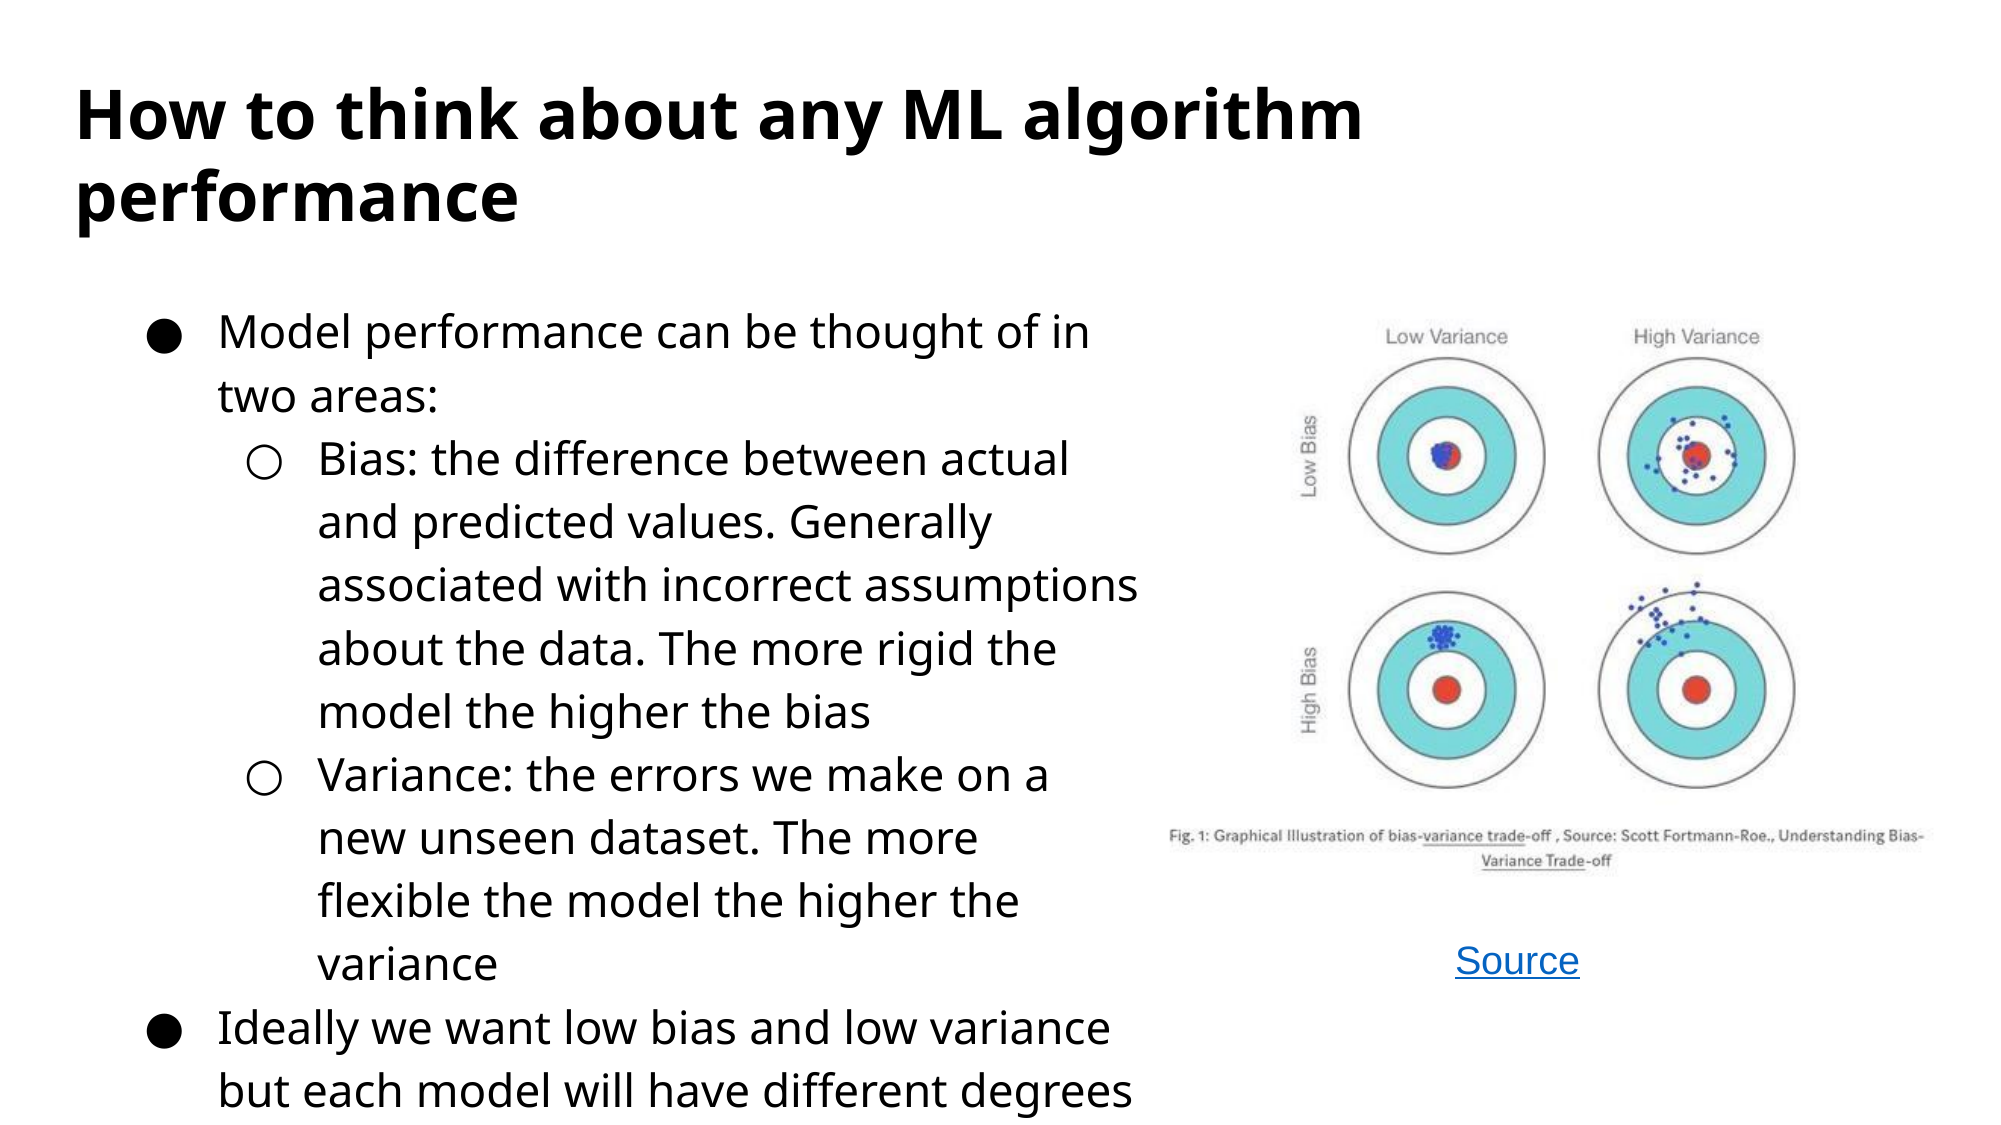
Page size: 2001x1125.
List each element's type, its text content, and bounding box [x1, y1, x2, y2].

text_box Model performance can be thought of in two areas: Bias: the difference between actual and predicted values. Generally associated with incorrect assumptions about the data. The more rigid the model the higher the bias Variance: the errors we make on a new unseen dataset. The more flexible the model the higher the variance Ideally we want low bias and low variance but each model will have different degrees of trade-off. In general as a model’s flexibility (complexity) increases, its variance increases and its bias decreases [97, 274, 1161, 978]
text_box How to think about any ML algorithm performance [54, 85, 1747, 221]
picture [1145, 270, 1971, 889]
text_box Source [1435, 914, 1970, 977]
